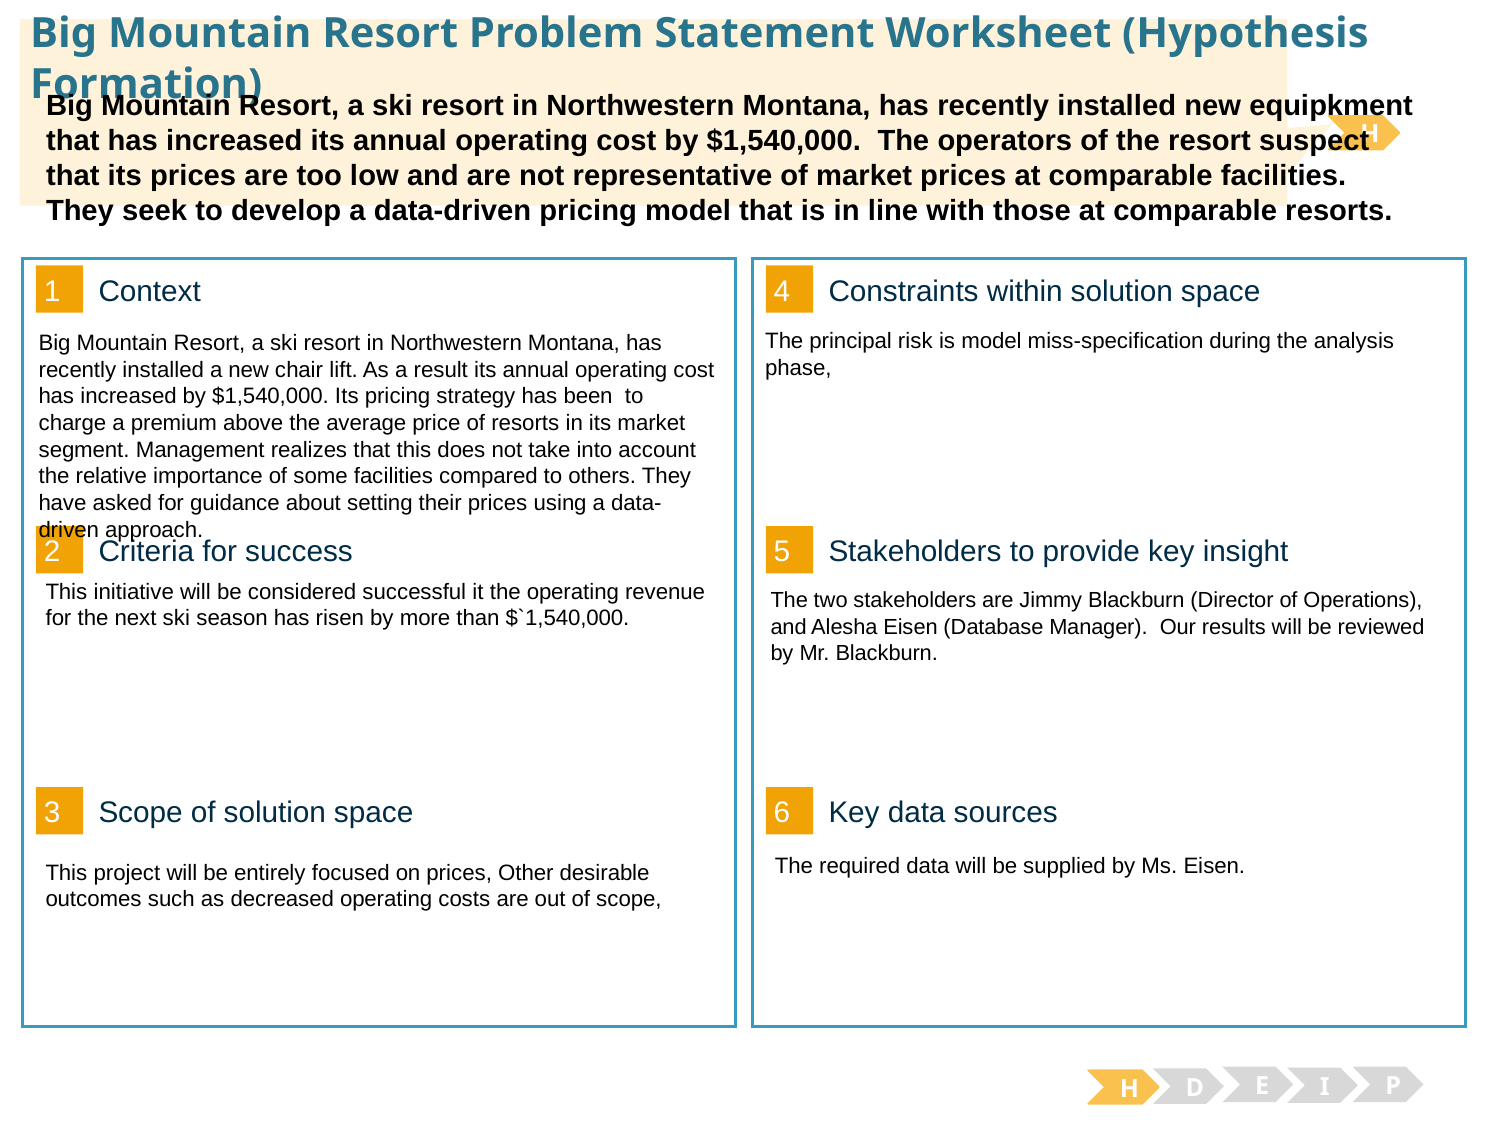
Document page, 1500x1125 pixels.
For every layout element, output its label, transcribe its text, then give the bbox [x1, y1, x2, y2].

text_box [19, 19, 1301, 206]
text_box 1 [35, 265, 84, 313]
text_box E [1222, 1066, 1294, 1103]
text_box [752, 258, 1466, 1027]
text_box Constraints within solution space [828, 270, 1419, 308]
text_box Big Mountain Resort, a ski resort in Northwestern Montana, has recently installed new equipkment that has increased its annual operating cost by $1,540,000. The operators of the resort suspect that its prices are too low and are not representative of market prices at comparable facilities. They seek to develop a data-driven pricing model that is in line with those at comparable resorts. [31, 79, 1440, 160]
text_box I [1287, 1067, 1358, 1103]
text_box Key data sources [828, 792, 1419, 830]
text_box The principal risk is model miss-specification during the analysis phase, [750, 319, 1460, 497]
text_box This project will be entirely focused on prices, Other desirable outcomes such as decreased operating costs are out of scope, [30, 850, 740, 974]
text_box P [1352, 1066, 1424, 1103]
text_box This initiative will be considered successful it the operating revenue for the next ski season has risen by more than $`1,540,000. [30, 569, 740, 801]
text_box Context [98, 270, 689, 308]
text_box Big Mountain Resort, a ski resort in Northwestern Montana, has recently installed a new chair lift. As a result its annual operating cost has increased by $1,540,000. Its pricing strategy has been to charge a premium above the average price of resorts in its market segment. Management realizes that this does not take into account the relative importance of some facilities compared to others. They have asked for guidance about setting their prices using a data-driven approach. [23, 320, 733, 548]
text_box Scope of solution space [98, 801, 689, 829]
text_box H [1088, 1070, 1159, 1104]
text_box 3 [35, 801, 84, 835]
text_box The two stakeholders are Jimmy Blackburn (Director of Operations), and Alesha Eisen (Database Manager). Our results will be reviewed by Mr. Blackburn. [755, 578, 1466, 756]
text_box Criteria for success [98, 548, 689, 569]
text_box Stakeholders to provide key insight [828, 531, 1419, 569]
text_box 2 [35, 548, 84, 569]
text_box The required data will be supplied by Ms. Eisen. [759, 844, 1470, 1022]
text_box 6 [765, 787, 814, 835]
text_box 4 [765, 265, 814, 313]
text_box [22, 258, 736, 1027]
text_box 5 [765, 526, 814, 574]
title Big Mountain Resort Problem Statement Worksheet (Hypothesis Formation) [30, 31, 1473, 82]
text_box D [1152, 1068, 1224, 1104]
